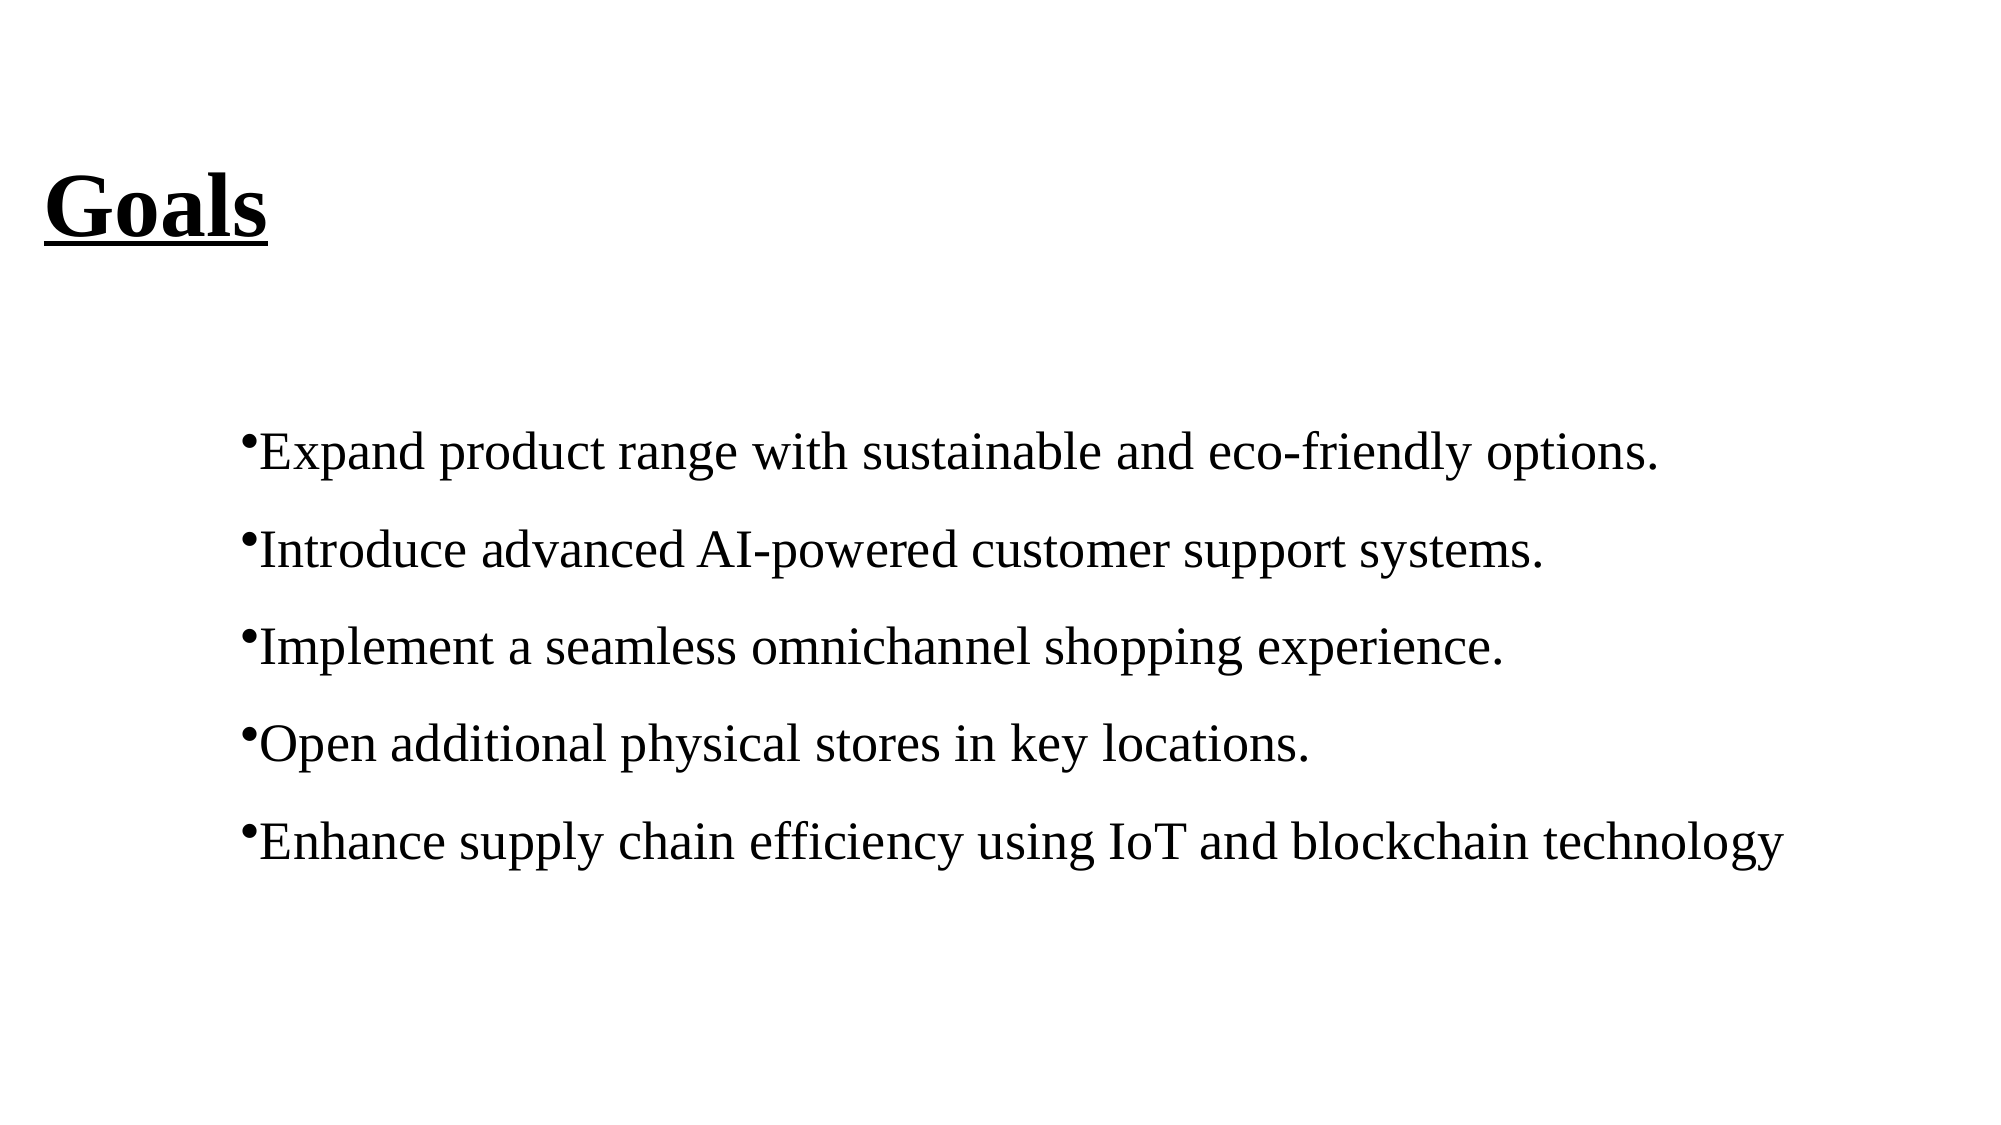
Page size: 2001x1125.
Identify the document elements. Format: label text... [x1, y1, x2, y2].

title Goals [28, 152, 1754, 371]
list Expand product range with sustainable and eco-friendly options. Introduce advanced AI-powered customer support systems. Implement a seamless omnichannel shopping experience. Open additional physical stores in key locations. Enhance supply chain efficiency using IoT and blockchain technology [225, 277, 1826, 931]
